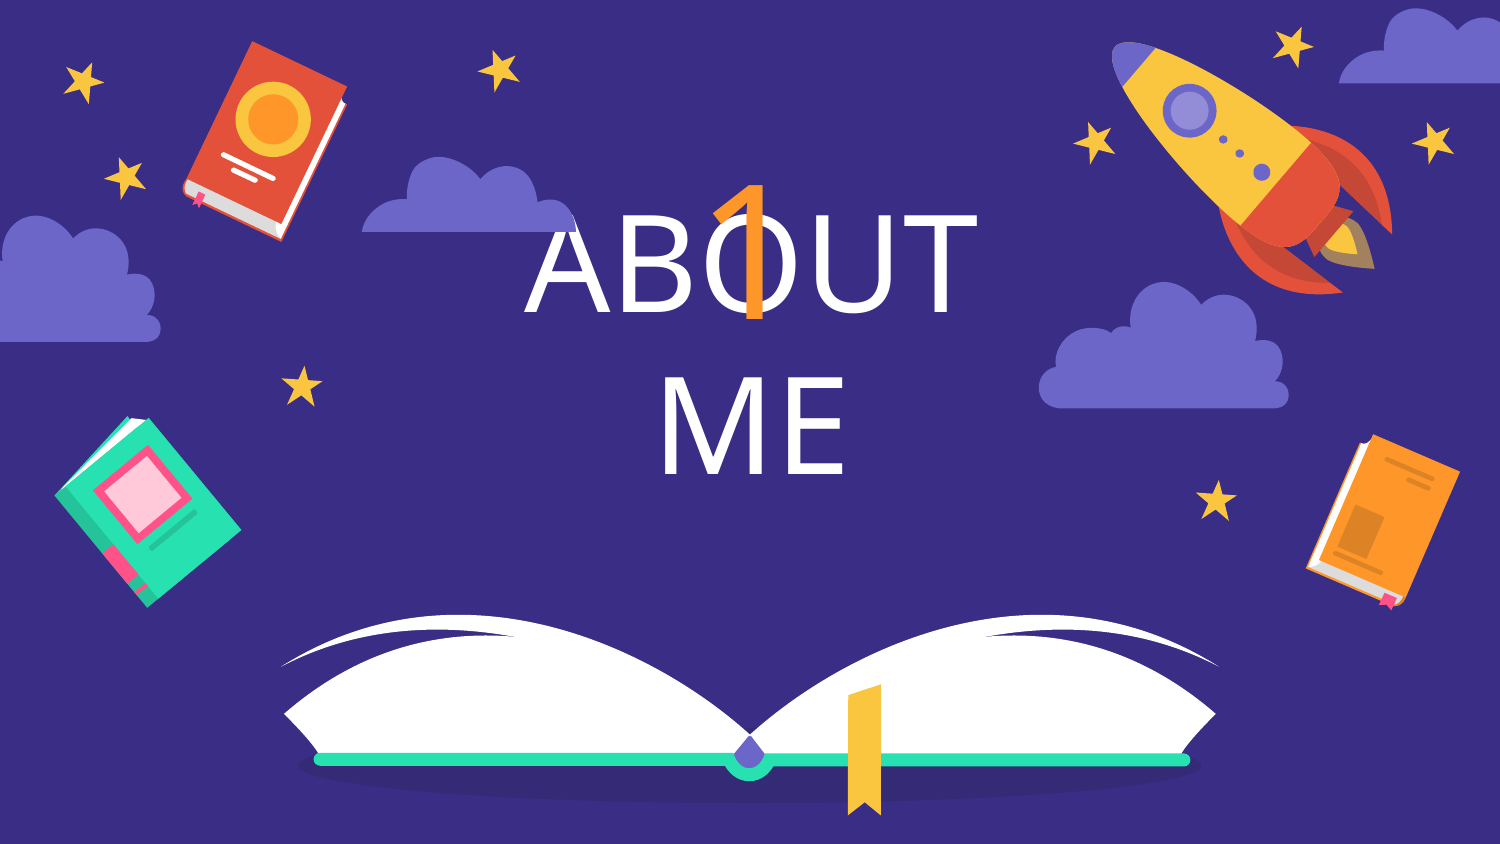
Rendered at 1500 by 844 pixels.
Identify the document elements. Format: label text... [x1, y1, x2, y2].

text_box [177, 40, 348, 243]
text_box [54, 415, 242, 609]
text_box [1038, 342, 1289, 409]
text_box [280, 614, 1220, 816]
text_box [281, 365, 323, 407]
text_box [103, 157, 147, 200]
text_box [1303, 430, 1463, 611]
title ABOUT ME [411, 341, 1092, 517]
text_box [361, 156, 577, 232]
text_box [1067, 35, 1427, 343]
title 1 [618, 175, 882, 314]
text_box [1195, 479, 1237, 521]
